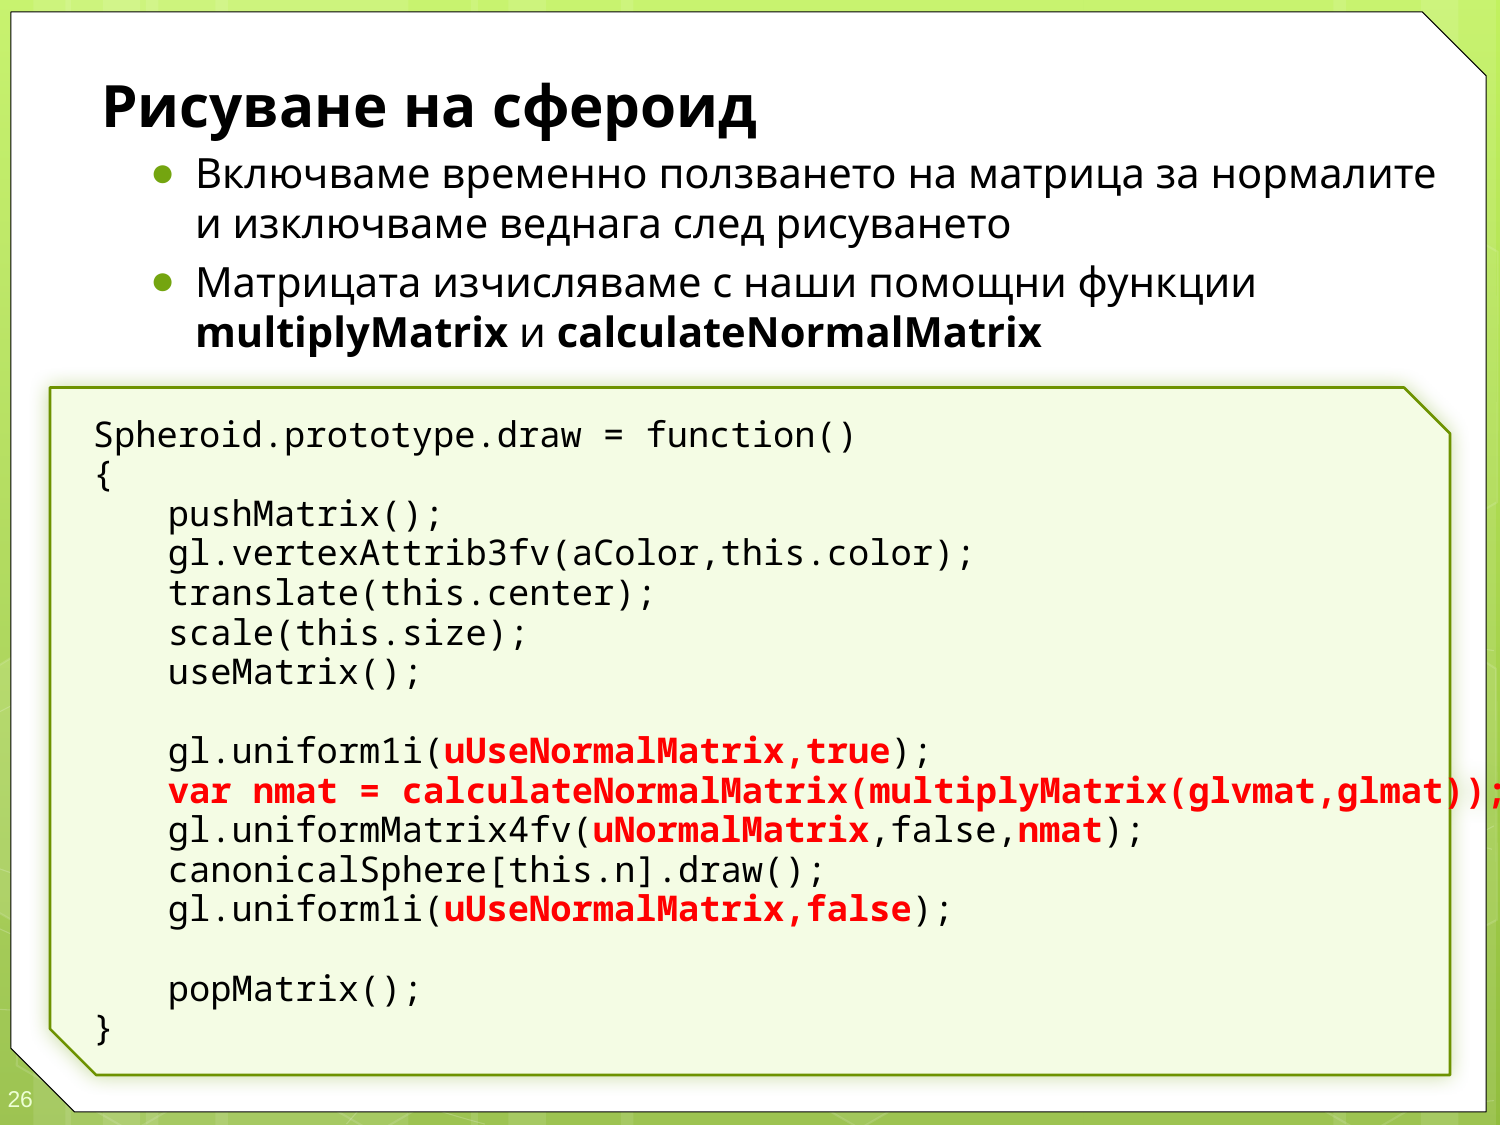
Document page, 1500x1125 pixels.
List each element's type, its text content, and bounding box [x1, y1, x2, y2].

list Рисуване на сфероид Включваме временно ползването на матрица за нормалите и изключваме веднага след рисуването Матрицата изчисляваме с наши помощни функции multiplyMatrix и calculateNormalMatrix [75, 61, 1488, 1113]
text_box Spheroid.prototype.draw = function() { pushMatrix(); gl.vertexAttrib3fv(aColor,this.color); translate(this.center); scale(this.size); useMatrix(); gl.uniform1i(uUseNormalMatrix,true); var nmat = calculateNormalMatrix(multiplyMatrix(glvmat,glmat)); gl.uniformMatrix4fv(uNormalMatrix,false,nmat); canonicalSphere[this.n].draw(); gl.uniform1i(uUseNormalMatrix,false); popMatrix(); } [48, 386, 1452, 1077]
